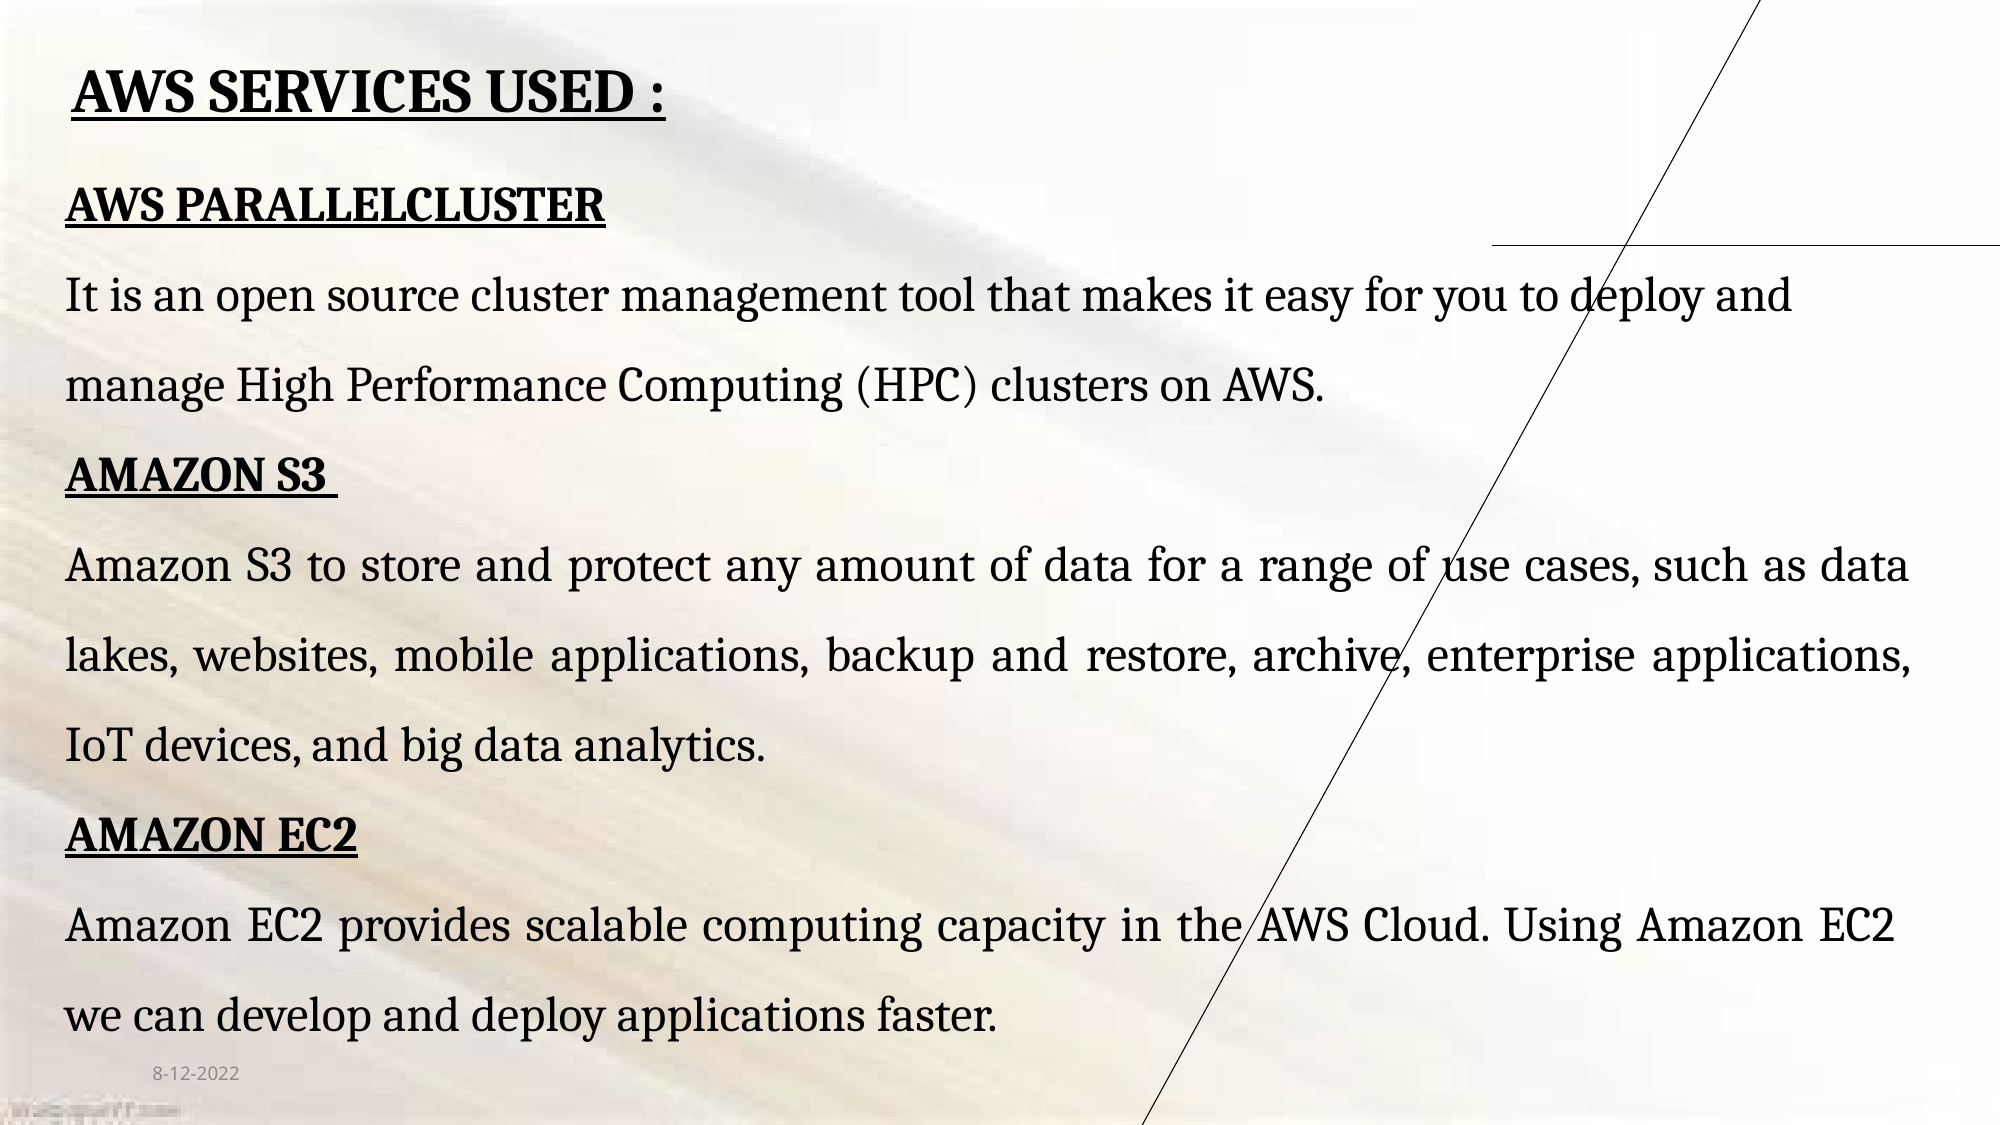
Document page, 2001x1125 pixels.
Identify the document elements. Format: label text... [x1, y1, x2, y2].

text_box AWS PARALLELCLUSTER It is an open source cluster management tool that makes it easy for you to deploy and manage High Performance Computing (HPC) clusters on AWS. AMAZON S3 Amazon S3 to store and protect any amount of data for a range of use cases, such as data lakes, websites, mobile applications, backup and restore, archive, enterprise applications, IoT devices, and big data analytics. AMAZON EC2 Amazon EC2 provides scalable computing capacity in the AWS Cloud. Using Amazon EC2 we can develop and deploy applications faster. [49, 133, 2000, 1049]
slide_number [137, 1049, 338, 1103]
text_box AWS SERVICES USED : [0, 42, 757, 133]
